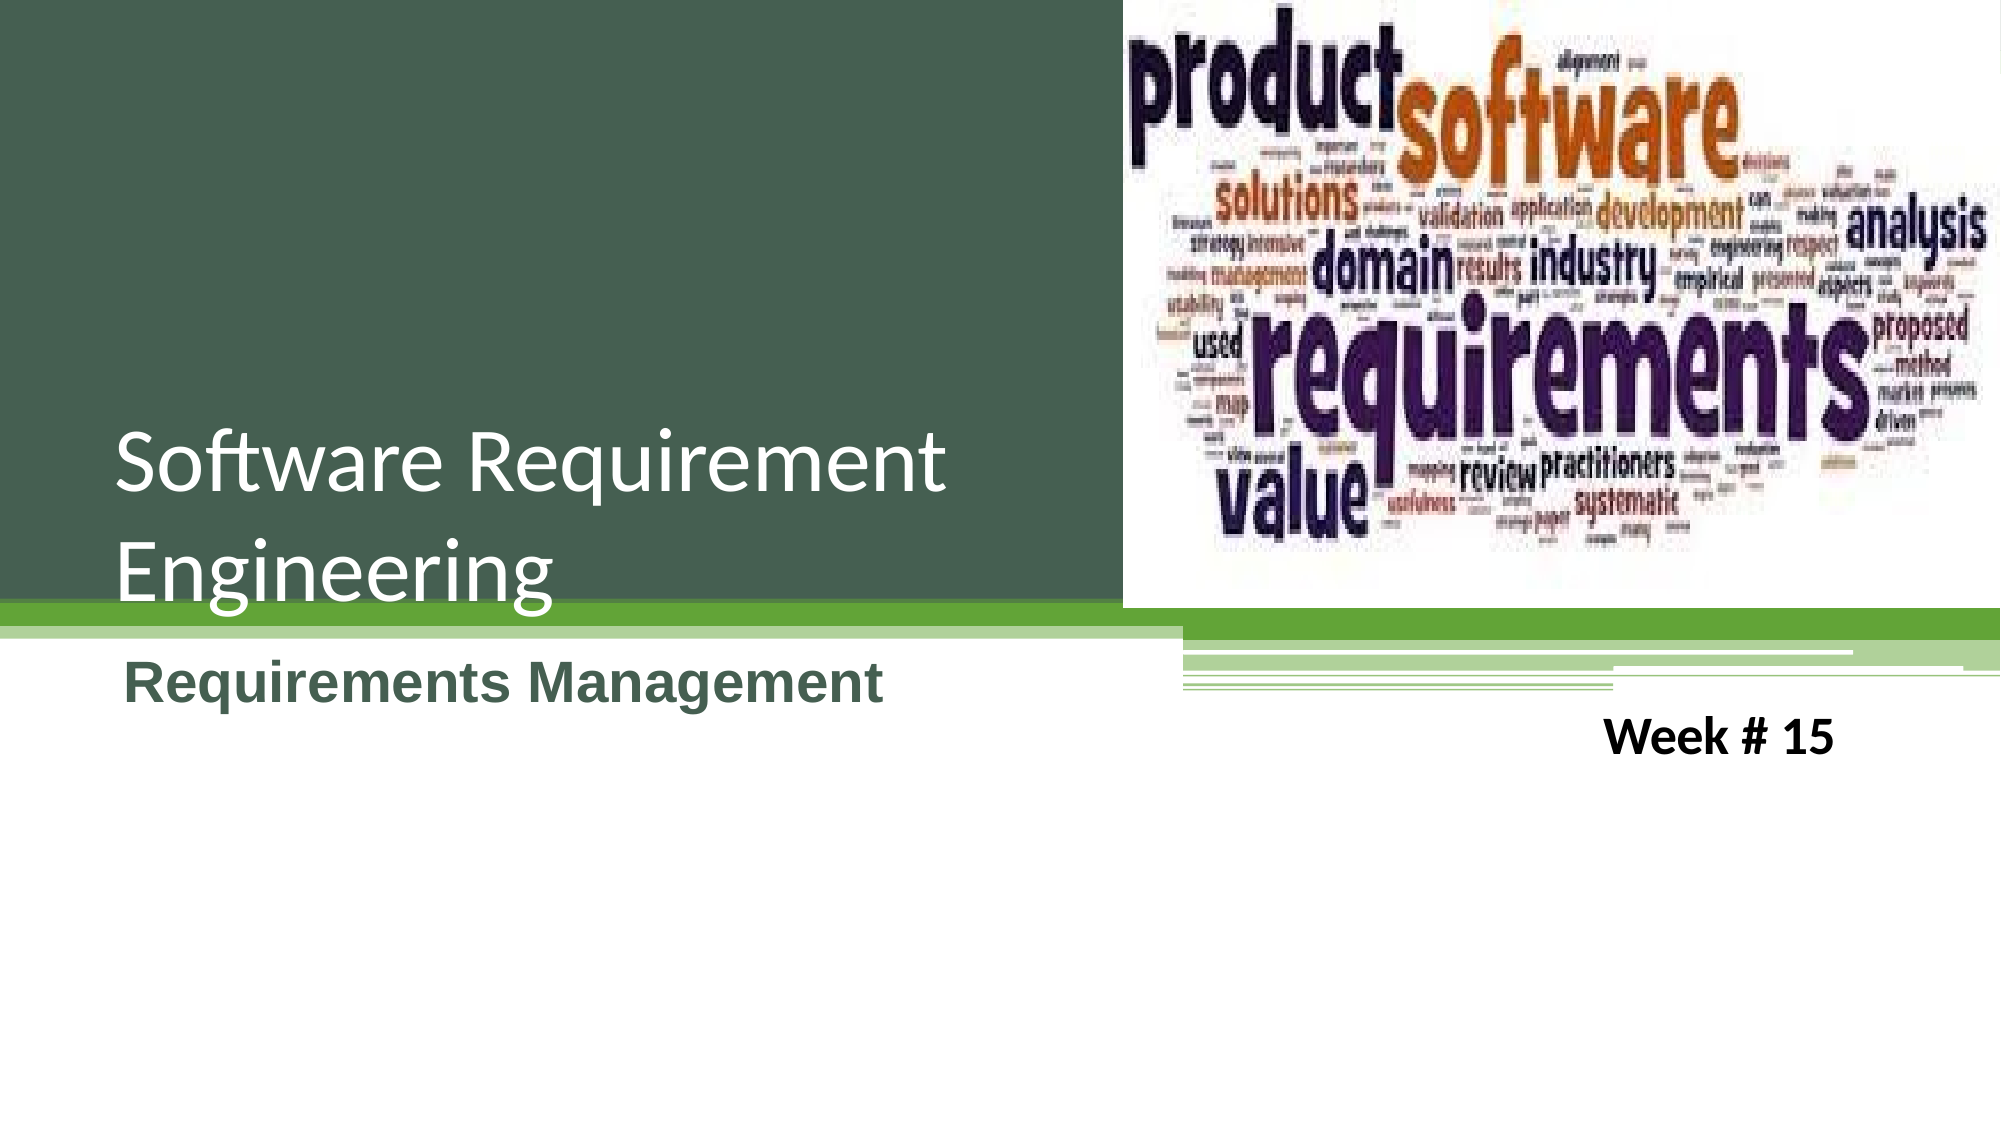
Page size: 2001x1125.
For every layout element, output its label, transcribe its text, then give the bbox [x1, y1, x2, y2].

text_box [0, 648, 2000, 691]
text_box Week # 15 [1601, 702, 1840, 765]
text_box Requirements Management [123, 702, 1091, 714]
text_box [0, 0, 2000, 639]
